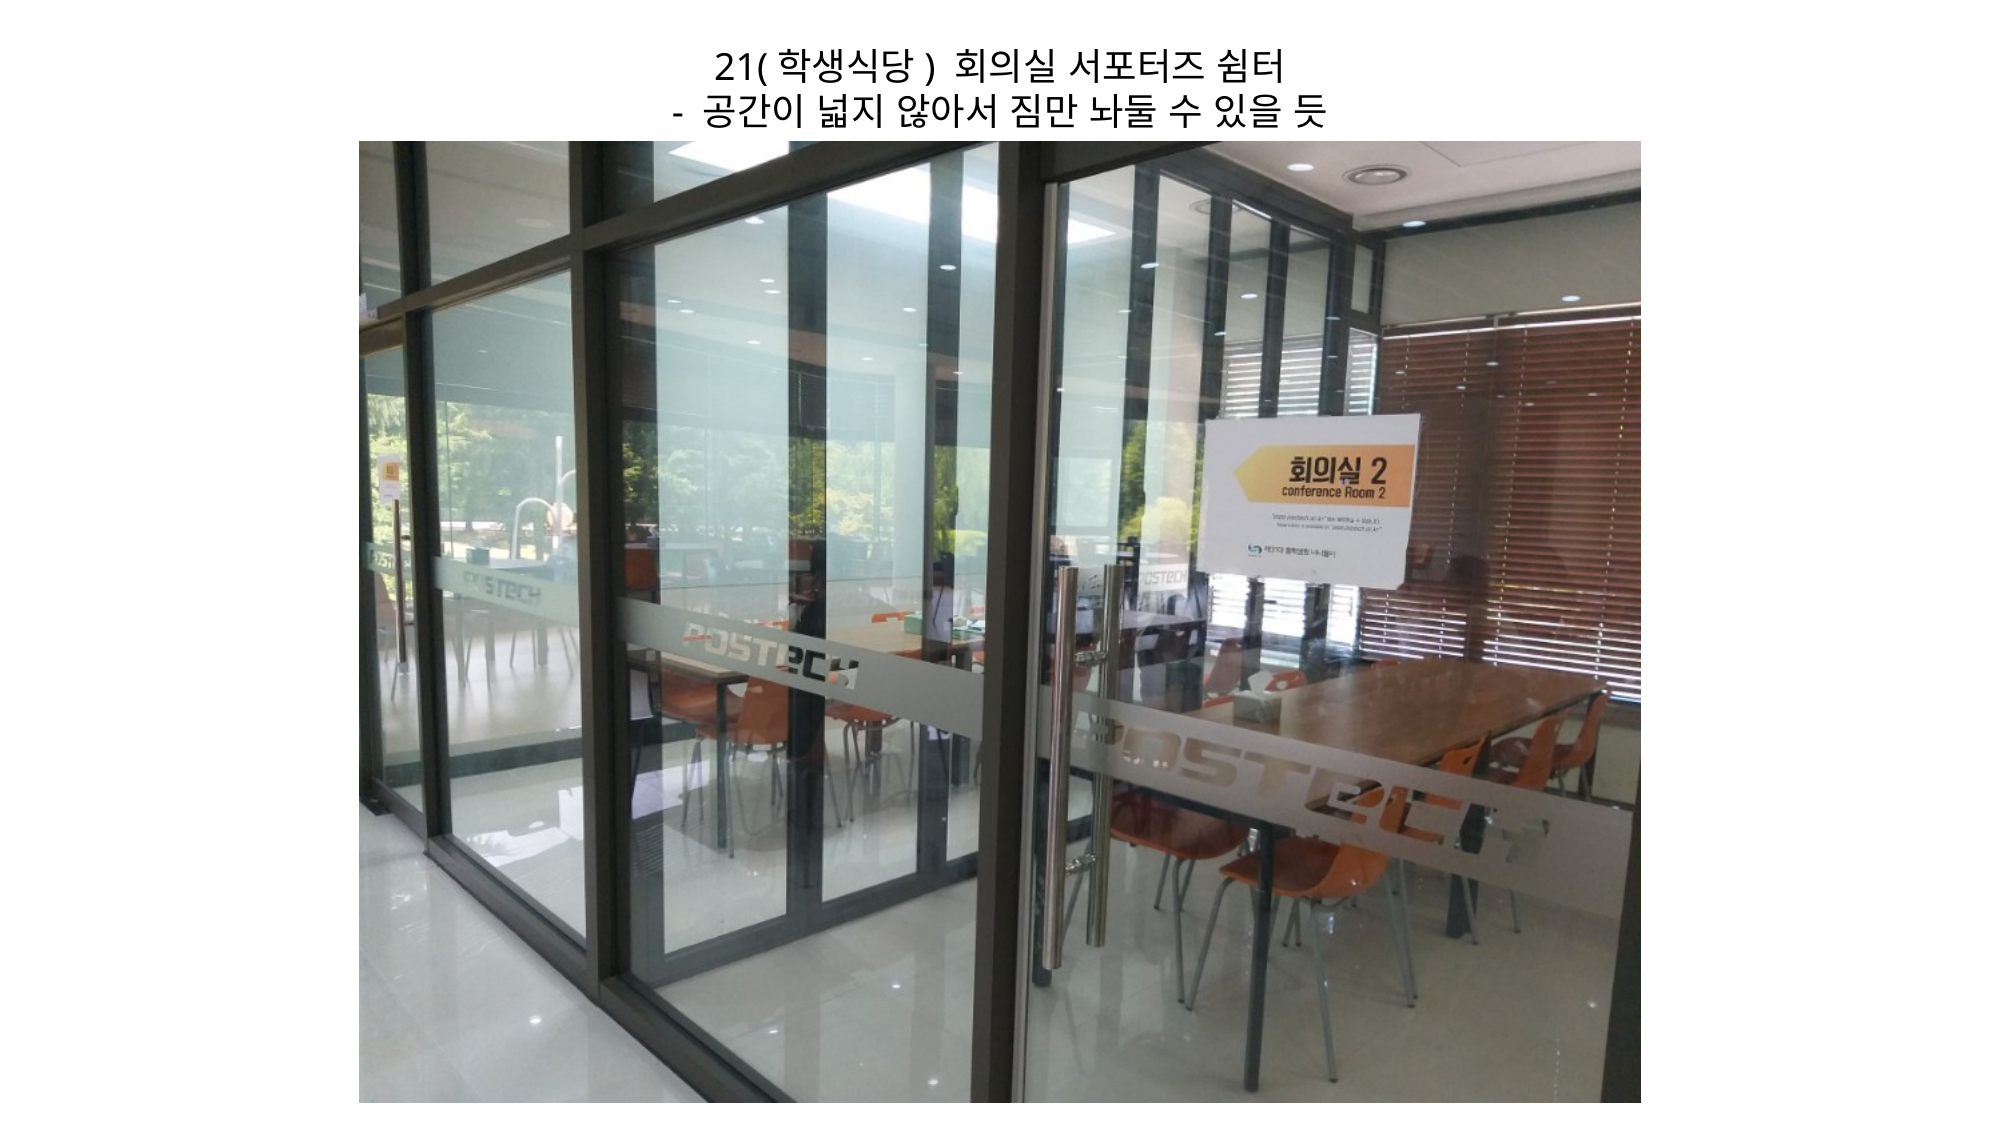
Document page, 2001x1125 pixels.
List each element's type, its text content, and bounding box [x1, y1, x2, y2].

picture [359, 141, 1641, 1103]
text_box 21(학생식당) 회의실 서포터즈 쉼터 - 공간이 넓지 않아서 짐만 놔둘 수 있을 듯 [568, 35, 1432, 141]
